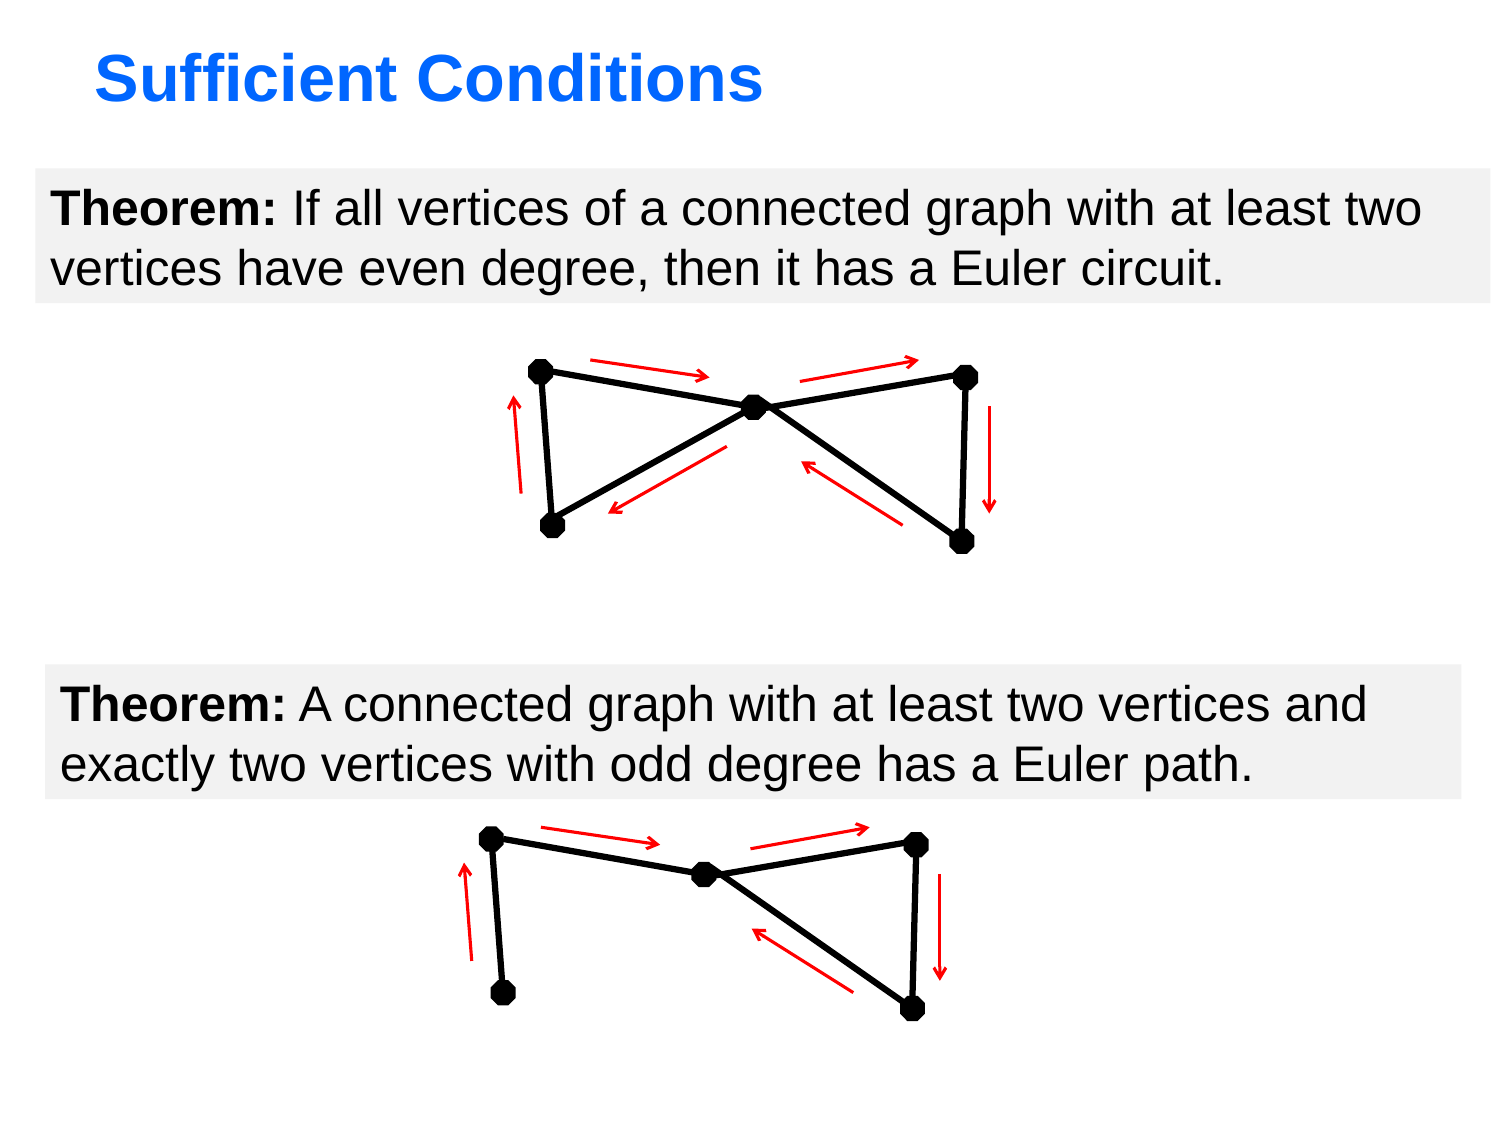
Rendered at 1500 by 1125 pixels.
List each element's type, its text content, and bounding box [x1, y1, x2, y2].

text_box Theorem: If all vertices of a connected graph with at least two vertices have even degree, then it has a Euler circuit. [35, 168, 1491, 304]
text_box Theorem: A connected graph with at least two vertices and exactly two vertices with odd degree has a Euler path. [45, 664, 1462, 800]
text_box [540, 513, 565, 538]
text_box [540, 826, 661, 845]
text_box [900, 996, 925, 1021]
text_box [904, 832, 928, 857]
text_box [479, 827, 503, 851]
text_box [692, 862, 716, 887]
text_box [950, 529, 974, 553]
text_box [607, 446, 727, 514]
text_box [953, 365, 978, 390]
title Sufficient Conditions [79, 23, 1355, 126]
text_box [590, 359, 710, 378]
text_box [800, 461, 903, 526]
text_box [799, 359, 920, 382]
text_box [491, 980, 515, 1005]
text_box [750, 826, 870, 850]
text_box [463, 862, 472, 962]
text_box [513, 395, 522, 494]
text_box [741, 395, 766, 420]
text_box [528, 359, 553, 384]
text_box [751, 928, 854, 993]
